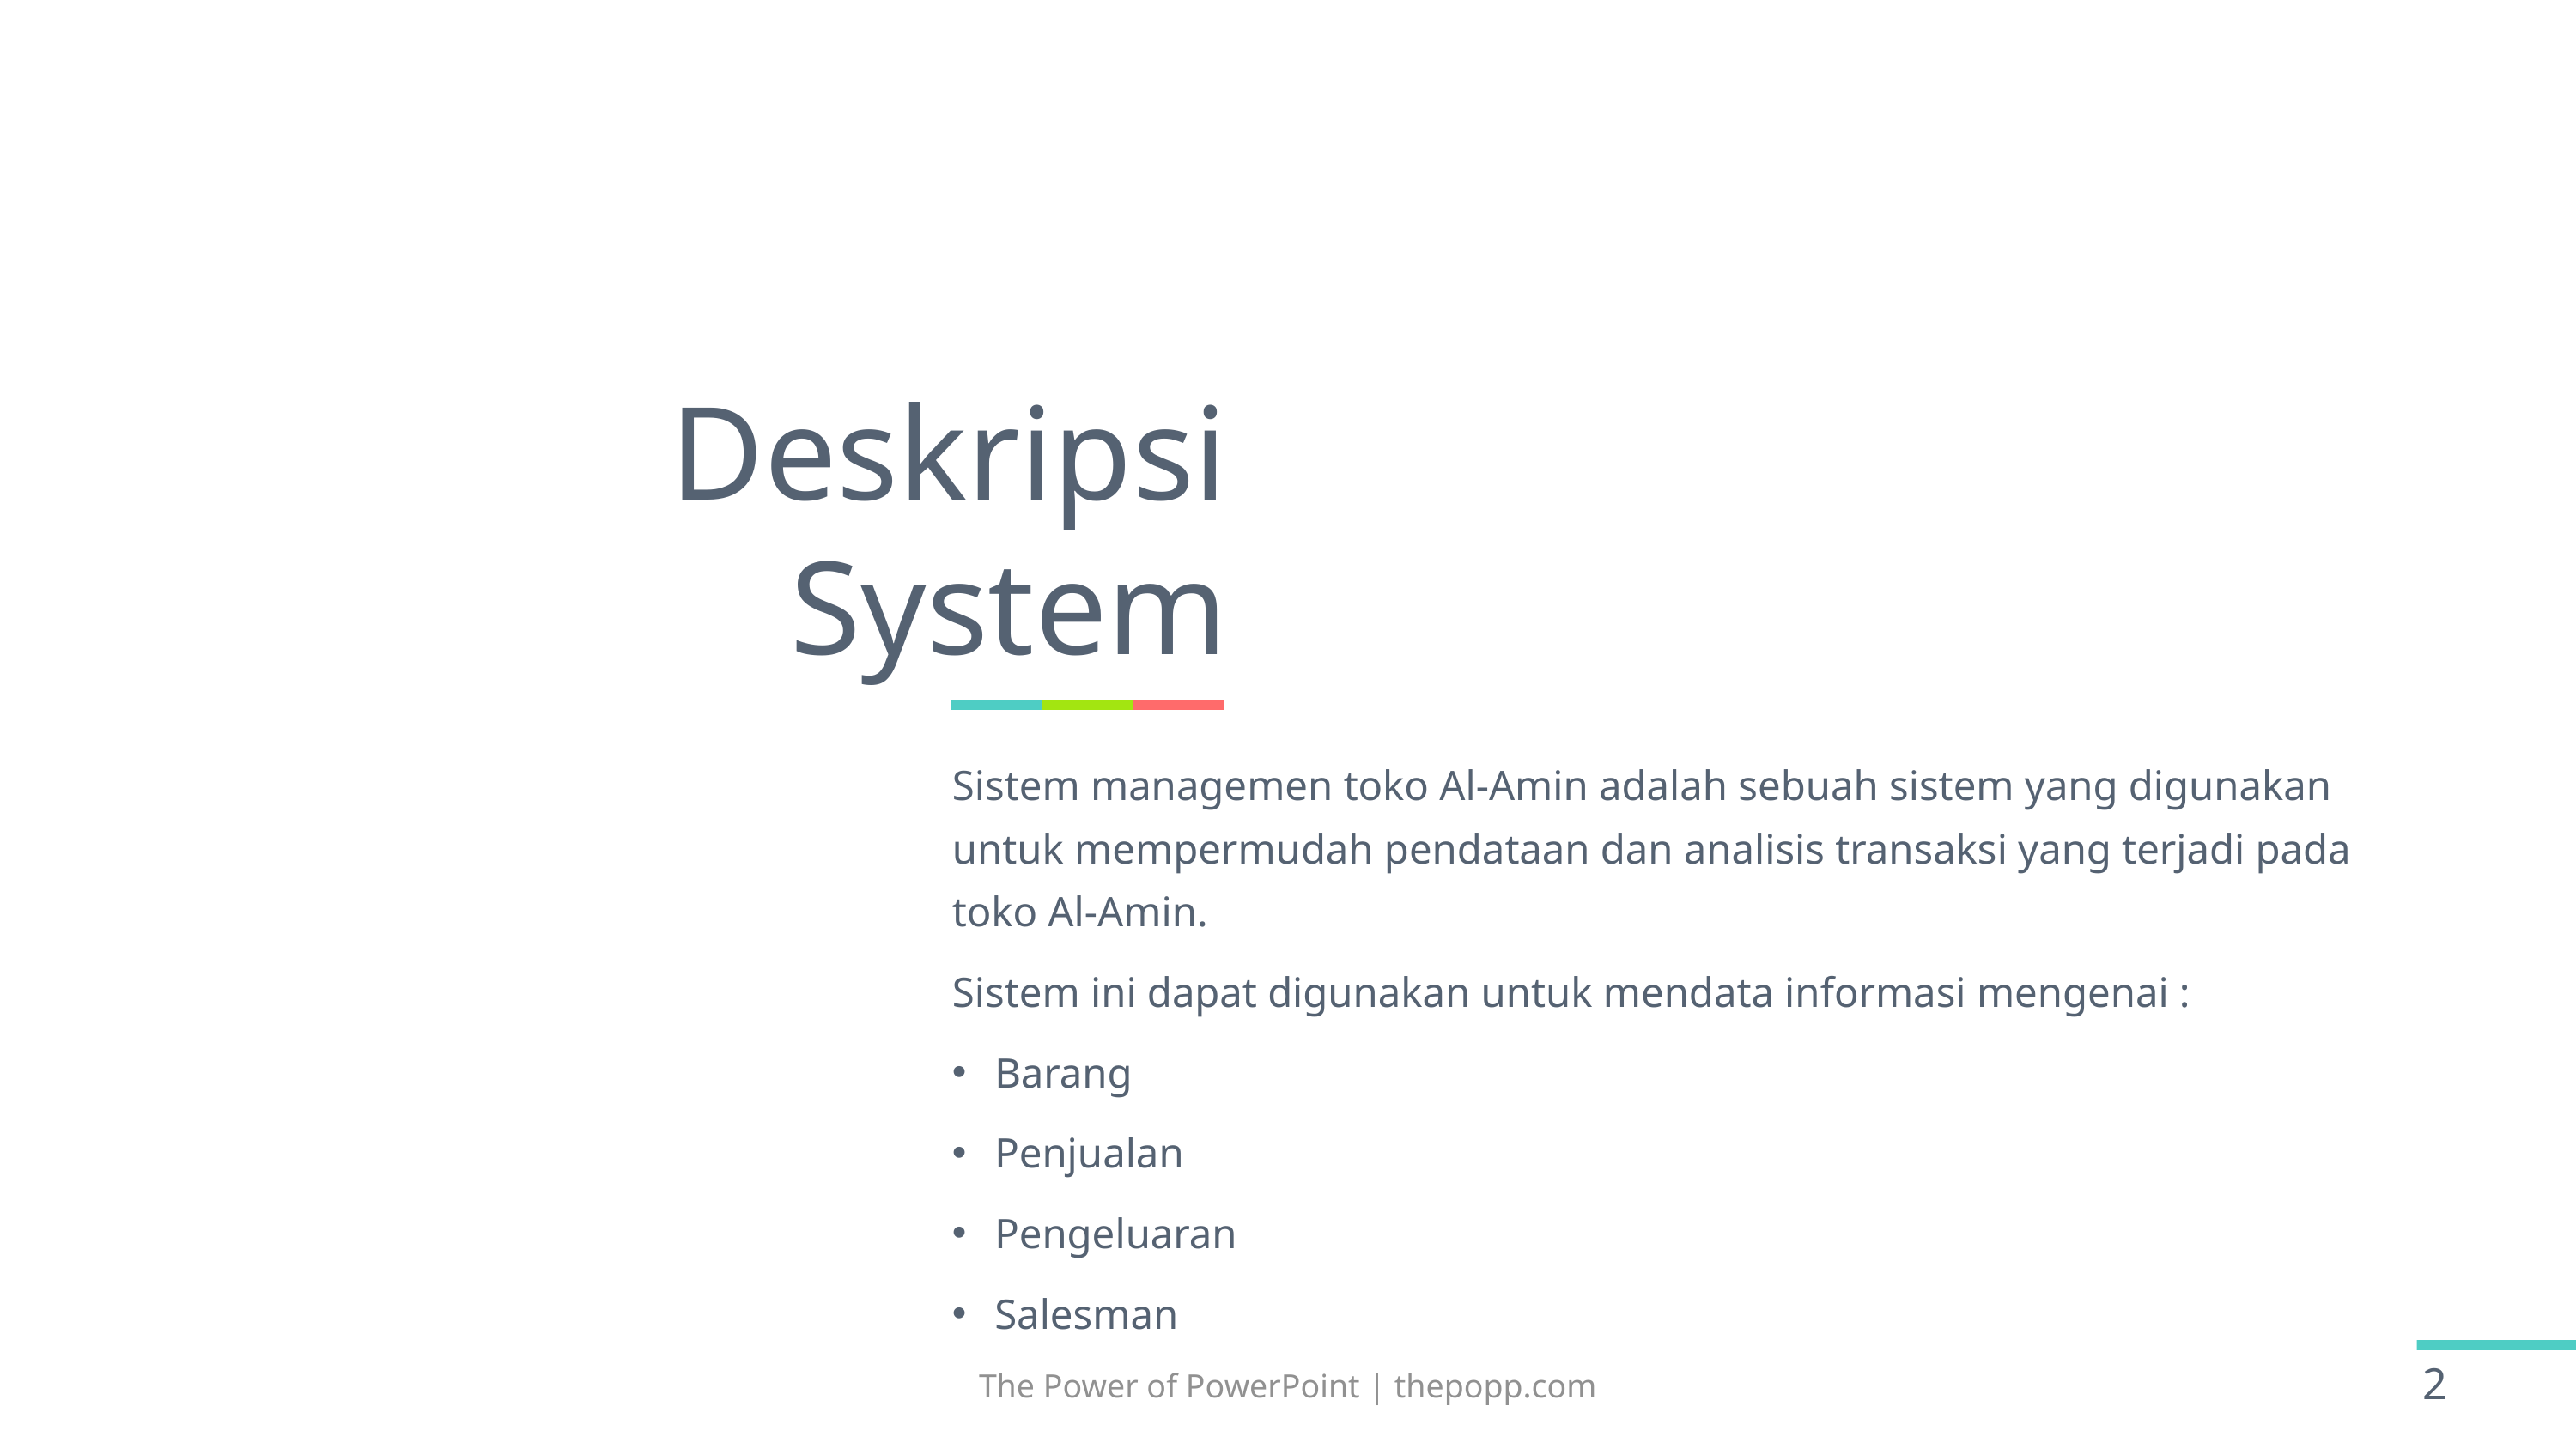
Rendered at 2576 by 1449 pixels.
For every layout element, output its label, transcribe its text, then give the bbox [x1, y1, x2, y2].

list Sistem managemen toko Al-Amin adalah sebuah sistem yang digunakan untuk mempermudah pendataan dan analisis transaksi yang terjadi pada toko Al-Amin. Sistem ini dapat digunakan untuk mendata informasi mengenai : Barang Penjualan Pengeluaran Salesman [939, 739, 2432, 1349]
list Deskripsi System [314, 385, 1241, 688]
footer The Power of PowerPoint | thepopp.com [853, 1349, 1723, 1427]
slide_number 2 [2409, 1351, 2576, 1421]
